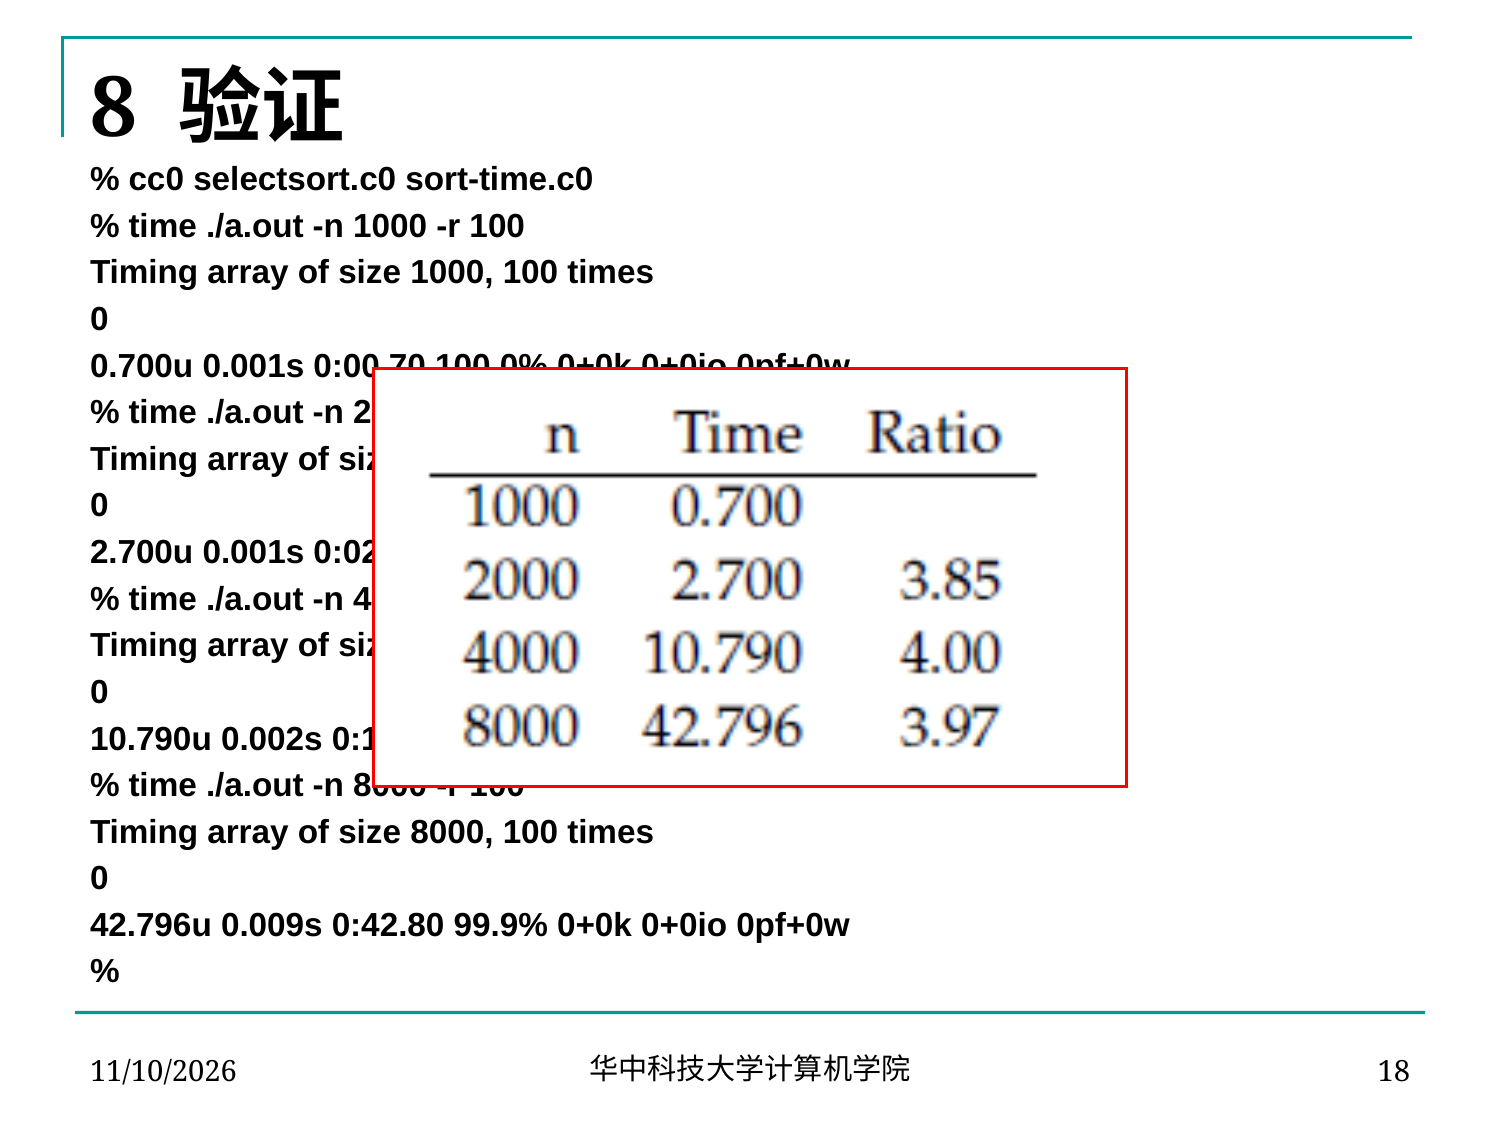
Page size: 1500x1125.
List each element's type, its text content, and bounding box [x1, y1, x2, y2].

picture [374, 370, 1125, 786]
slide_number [75, 1024, 425, 1100]
footer 华中科技大学计算机学院 [512, 1025, 988, 1100]
slide_number 18 [1074, 1024, 1425, 1100]
title 8 验证 [75, 45, 1425, 149]
list % cc0 selectsort.c0 sort-time.c0 % time ./a.out -n 1000 -r 100 Timing array of size 1000, 100 times 0 0.700u 0.001s 0:00.70 100.0% 0+0k 0+0io 0pf+0w % time ./a.out -n 2000 -r 100 Timing array of size 2000, 100 times 0 2.700u 0.001s 0:02.70 100.0% 0+0k 0+0io 0pf+0w % time ./a.out -n 4000 -r 100 Timing array of size 4000, 100 times 0 10.790u 0.002s 0:10.79 100.0% 0+0k 0+0io 0pf+0w % time ./a.out -n 8000 -r 100 Timing array of size 8000, 100 times 0 42.796u 0.009s 0:42.80 99.9% 0+0k 0+0io 0pf+0w % [75, 149, 1425, 1006]
